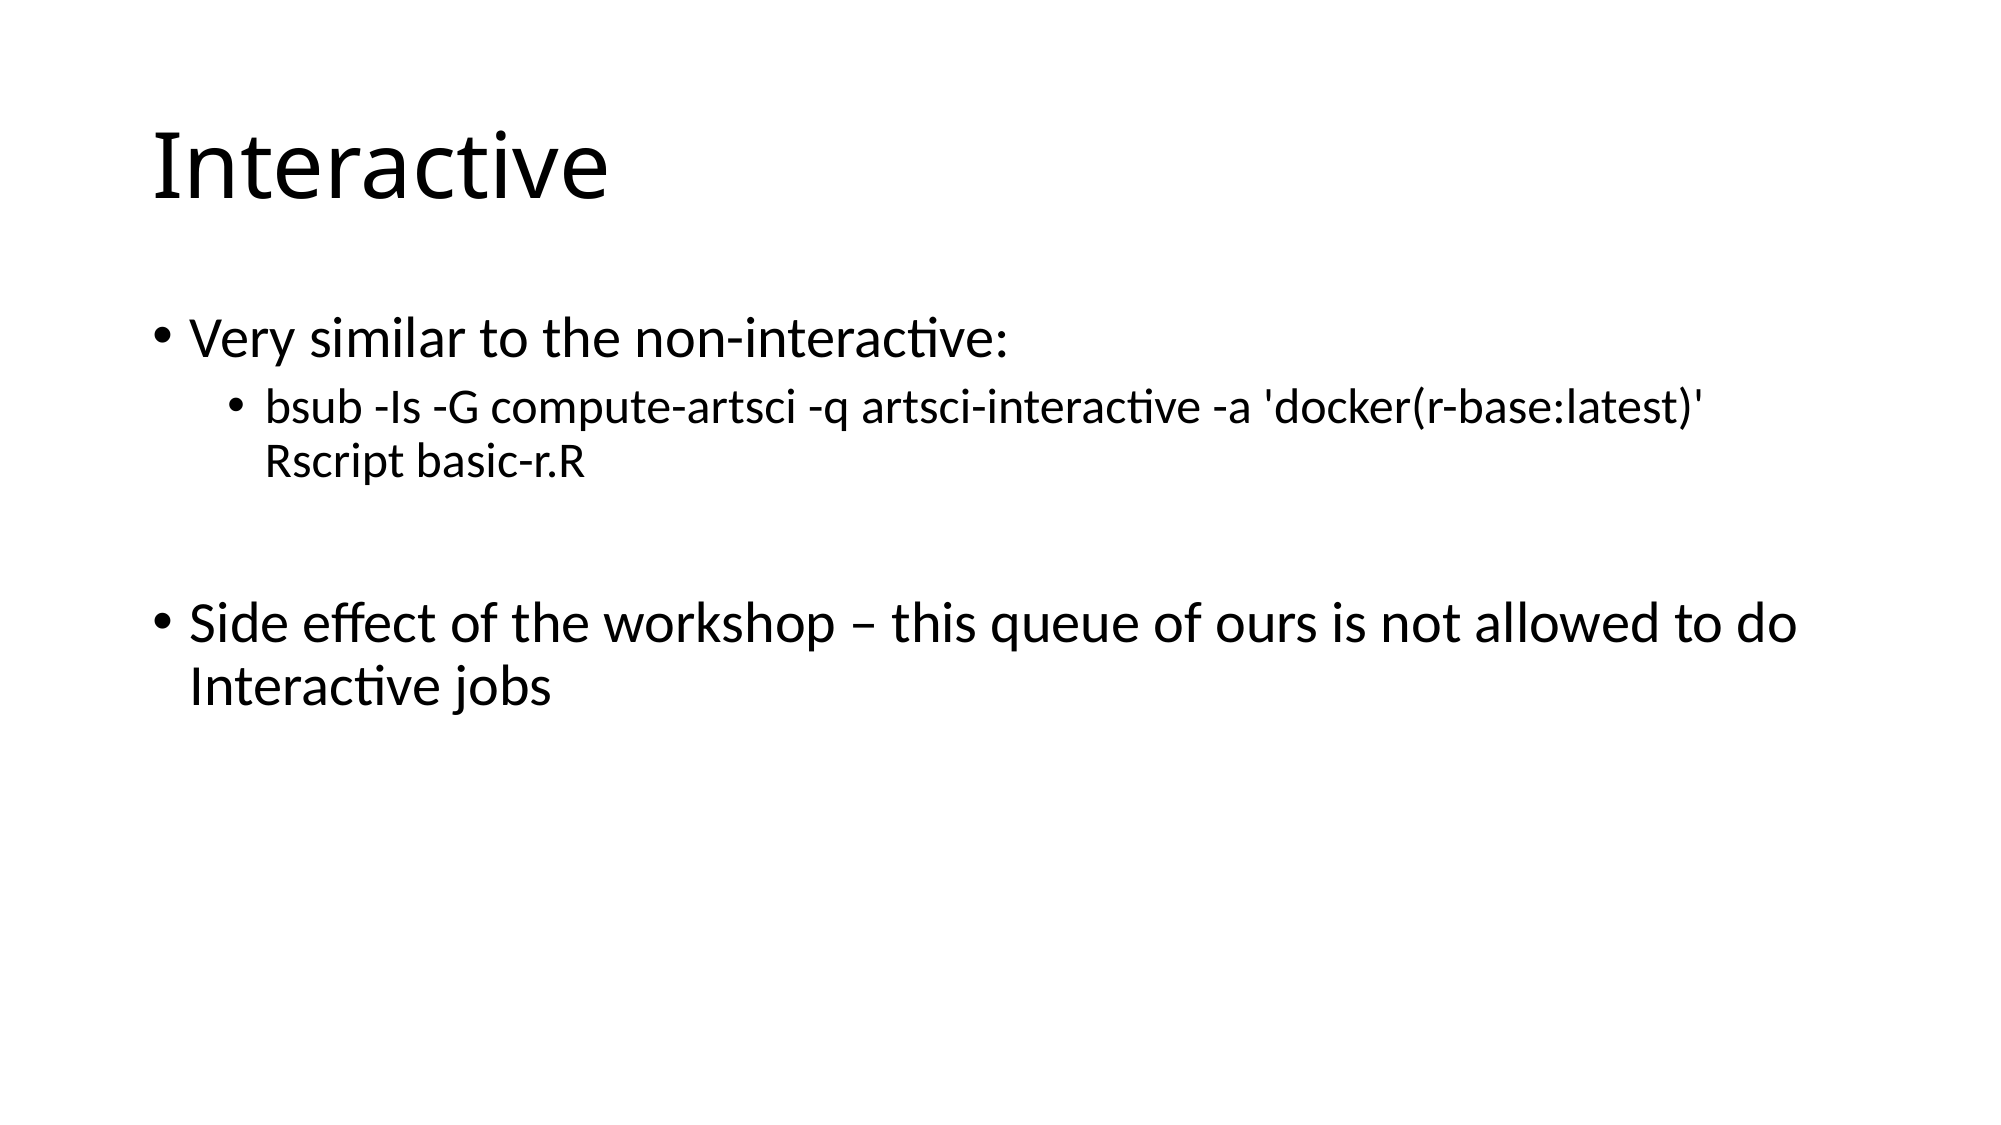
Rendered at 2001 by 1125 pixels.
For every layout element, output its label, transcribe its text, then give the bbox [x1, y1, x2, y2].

list Very similar to the non-interactive: bsub -Is -G compute-artsci -q artsci-interactive -a 'docker(r-base:latest)' Rscript basic-r.R Side effect of the workshop – this queue of ours is not allowed to do Interactive jobs [137, 299, 1863, 1014]
title Interactive [137, 59, 1863, 278]
